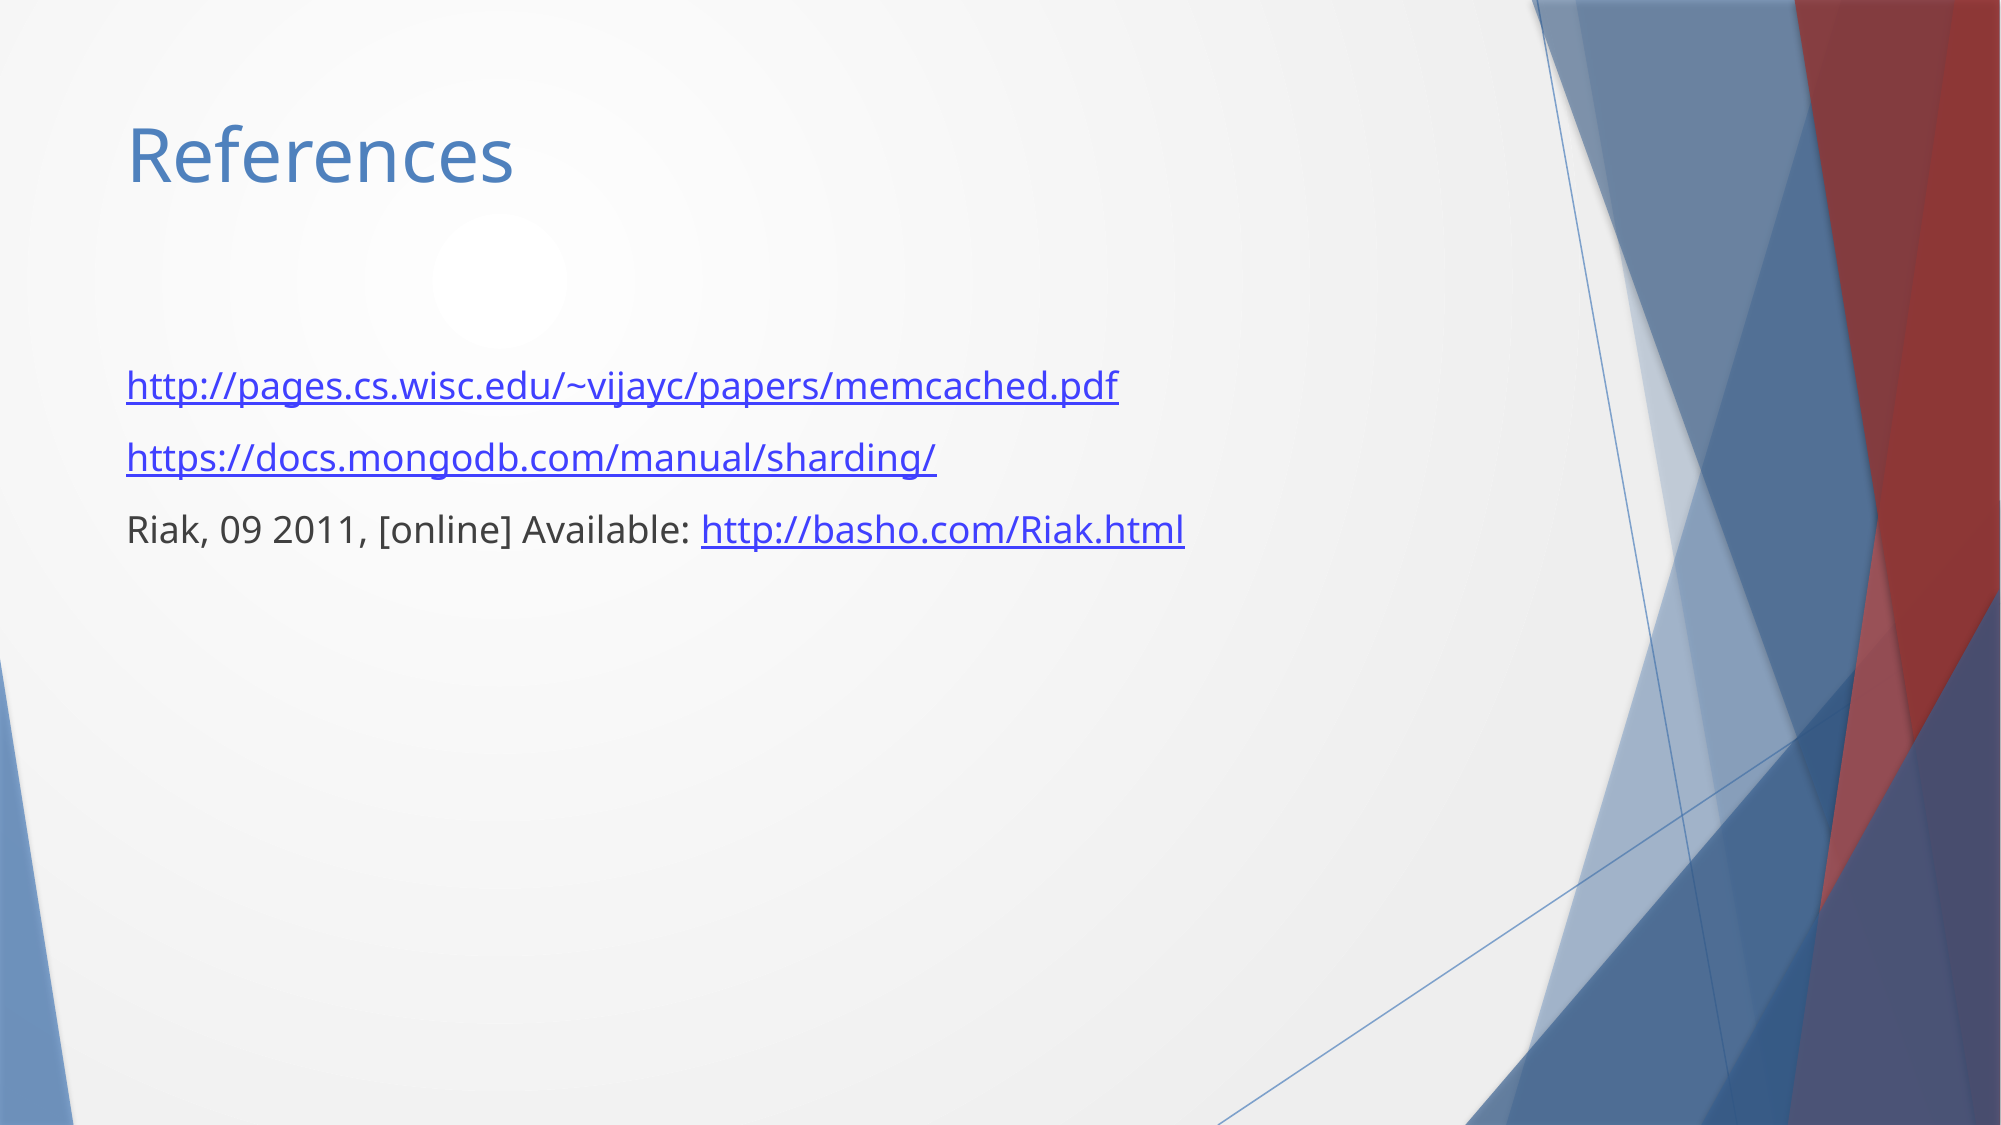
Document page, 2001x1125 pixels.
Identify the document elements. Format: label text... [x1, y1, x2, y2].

title References [111, 99, 1522, 317]
list http://pages.cs.wisc.edu/~vijayc/papers/memcached.pdf https://docs.mongodb.com/manual/sharding/ Riak, 09 2011, [online] Available: http://basho.com/Riak.html [111, 354, 1522, 992]
